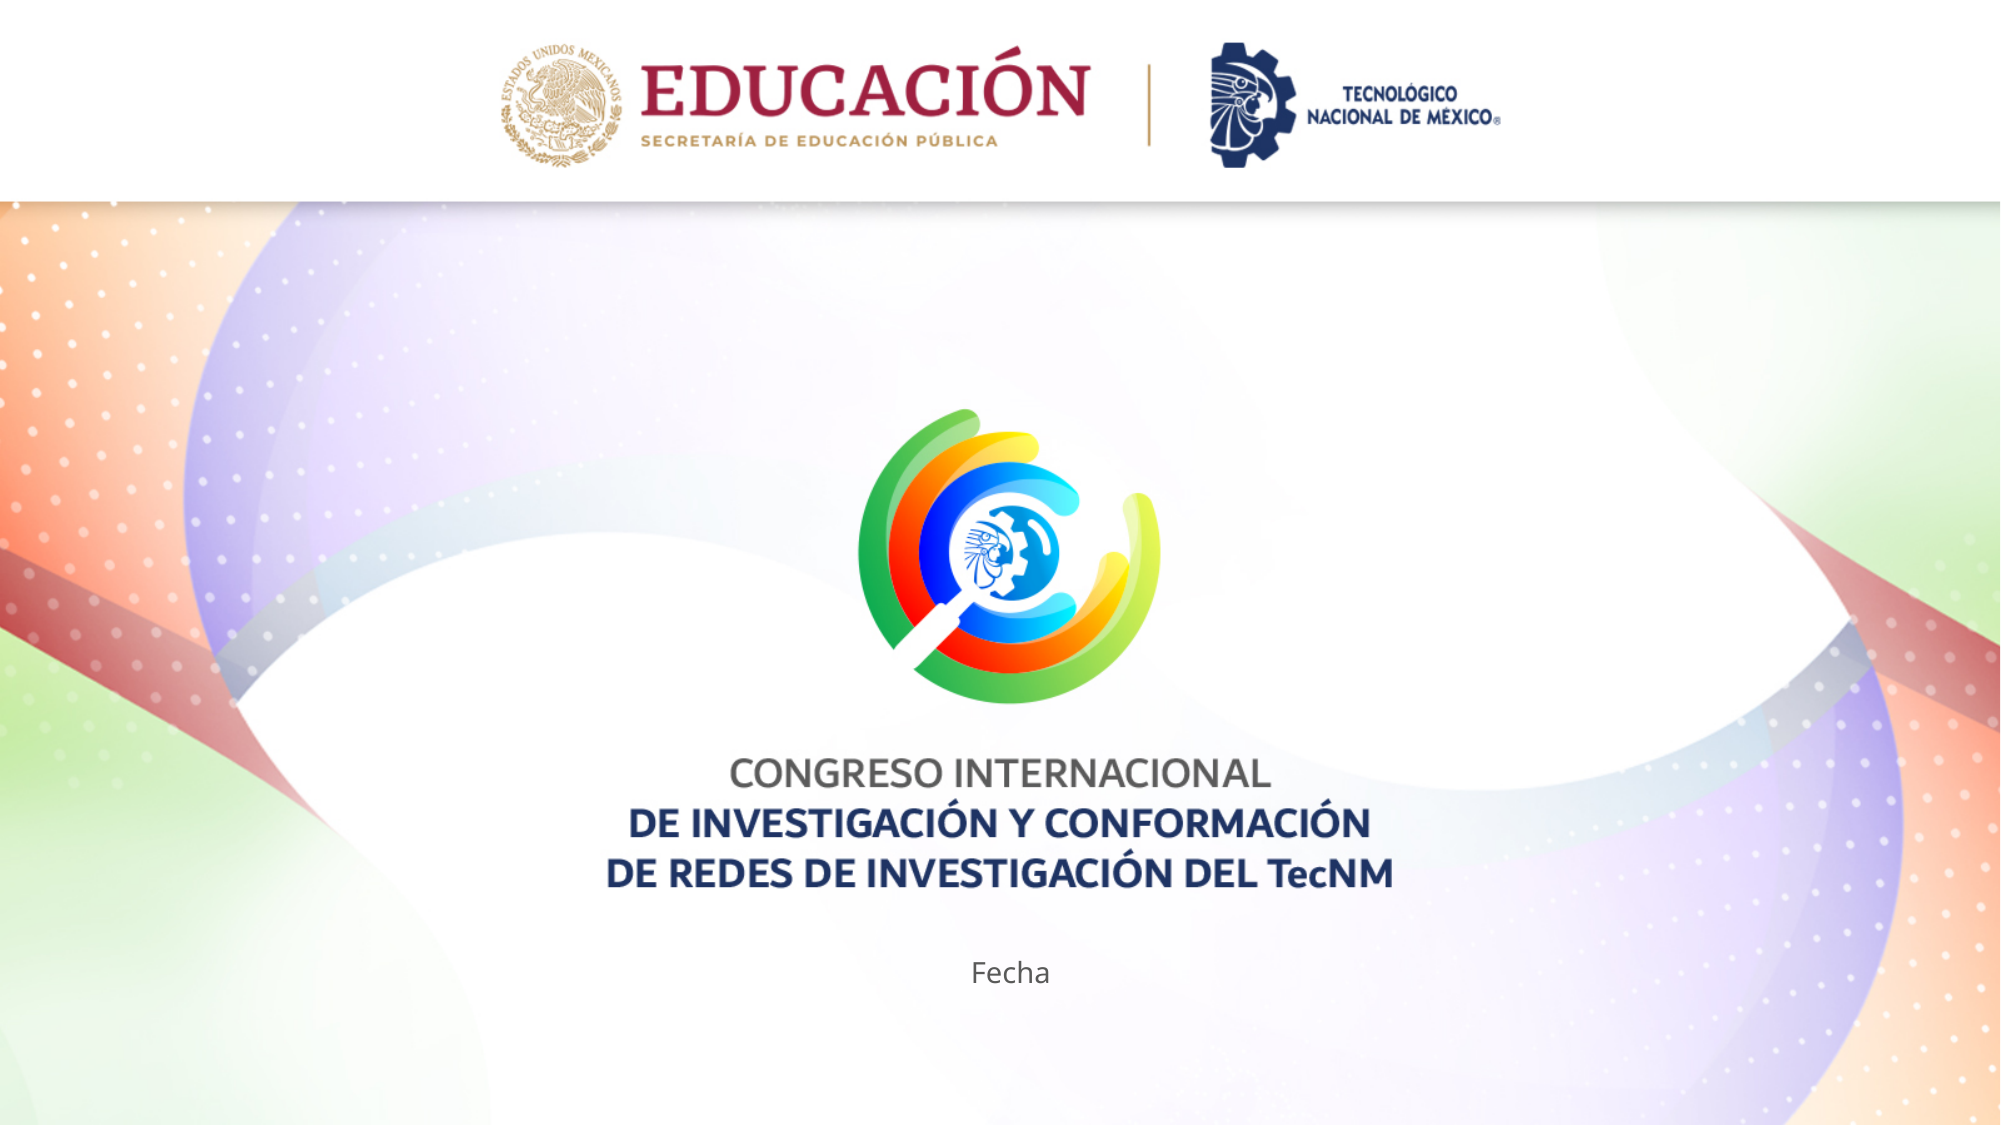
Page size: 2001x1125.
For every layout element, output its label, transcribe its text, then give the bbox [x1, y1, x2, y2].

text_box Fecha [236, 947, 1786, 998]
picture [0, 0, 2001, 1125]
